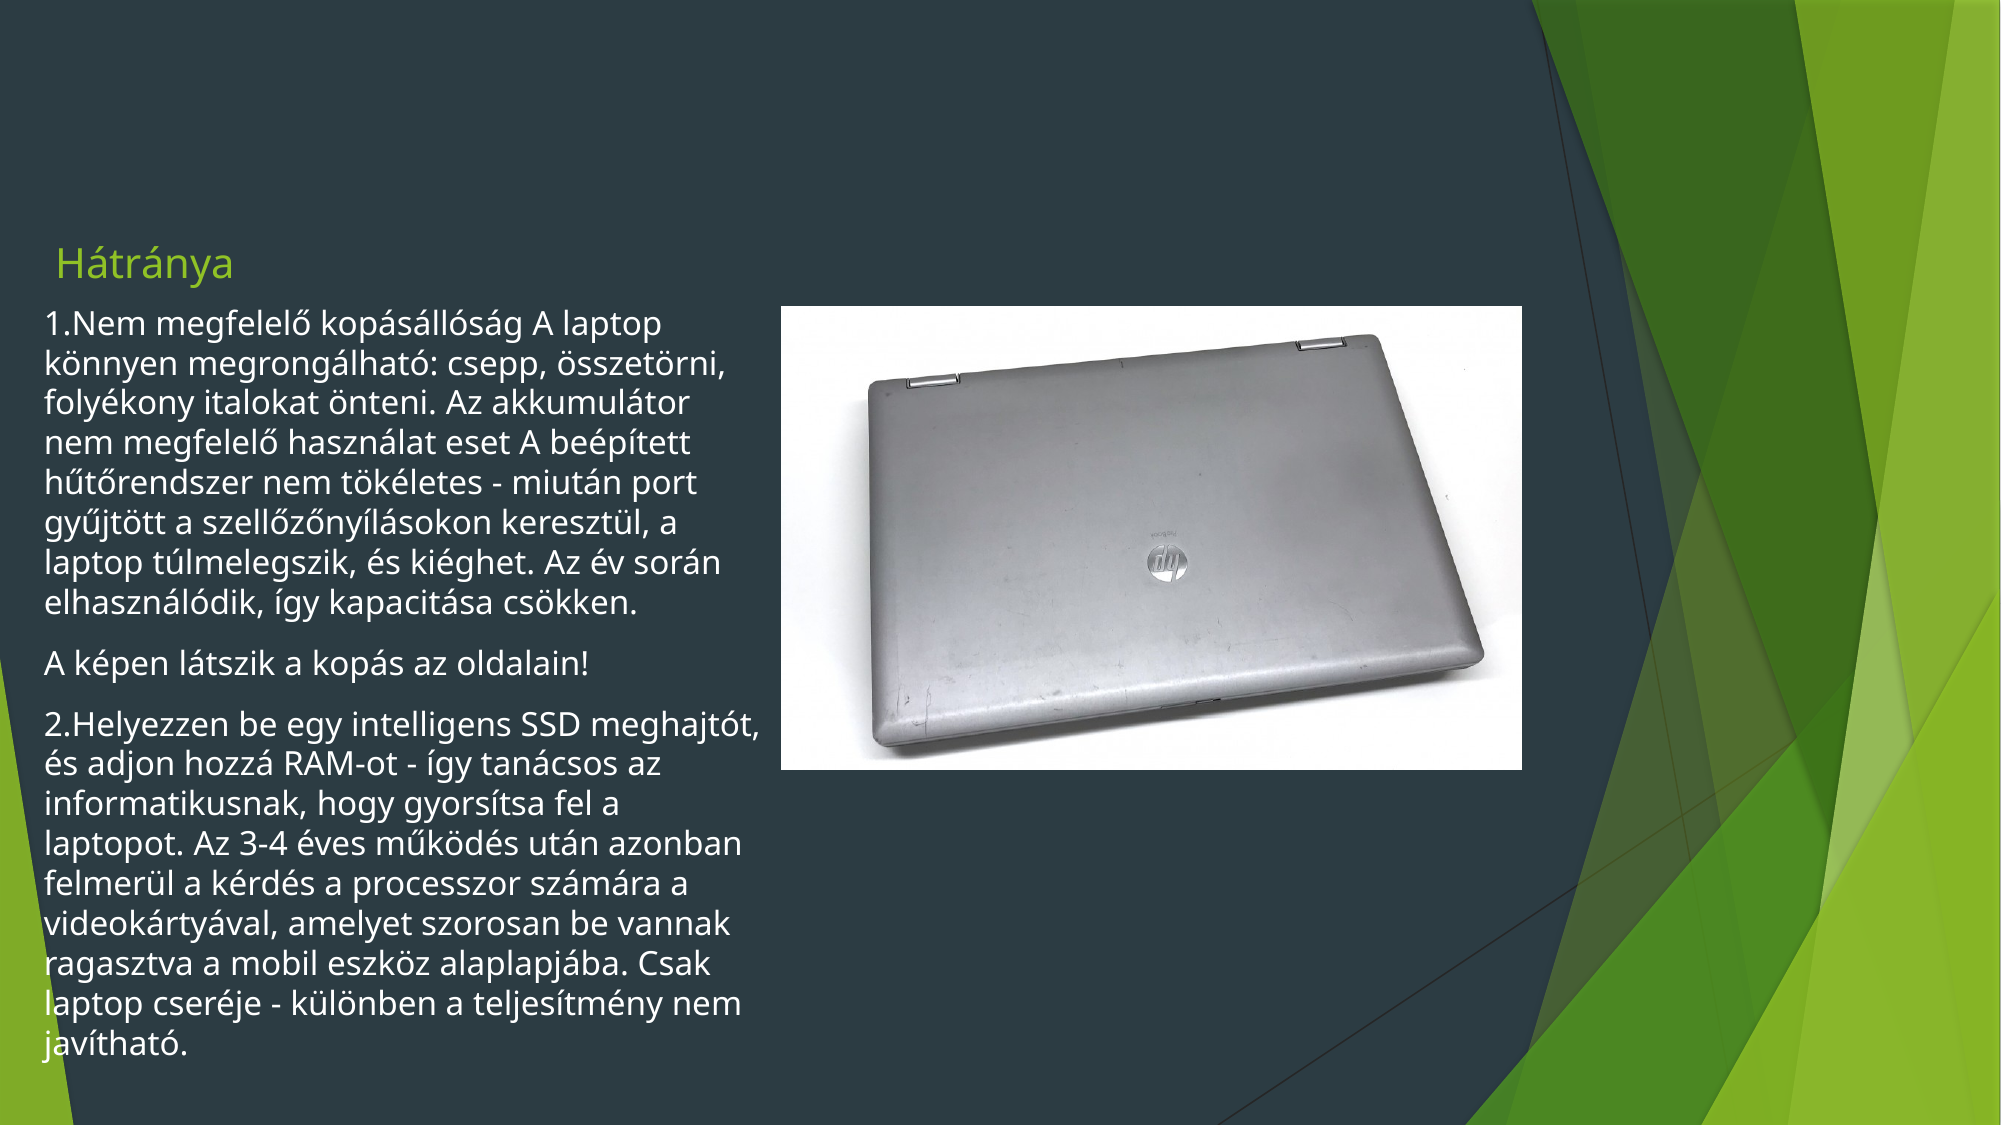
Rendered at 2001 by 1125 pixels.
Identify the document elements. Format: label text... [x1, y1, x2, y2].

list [780, 305, 1522, 770]
title Hátránya [40, 84, 744, 294]
list 1.Nem megfelelő kopásállóság A laptop könnyen megrongálható: csepp, összetörni, folyékony italokat önteni. Az akkumulátor nem megfelelő használat eset A beépített hűtőrendszer nem tökéletes - miután port gyűjtött a szellőzőnyílásokon keresztül, a laptop túlmelegszik, és kiéghet. Az év során elhasználódik, így kapacitása csökken. A képen látszik a kopás az oldalain! 2.Helyezzen be egy intelligens SSD meghajtót, és adjon hozzá RAM-ot - így tanácsos az informatikusnak, hogy gyorsítsa fel a laptopot. Az 3-4 éves működés után azonban felmerül a kérdés a processzor számára a videokártyával, amelyet szorosan be vannak ragasztva a mobil eszköz alaplapjába. Csak laptop cseréje - különben a teljesítmény nem javítható. [28, 294, 781, 1106]
